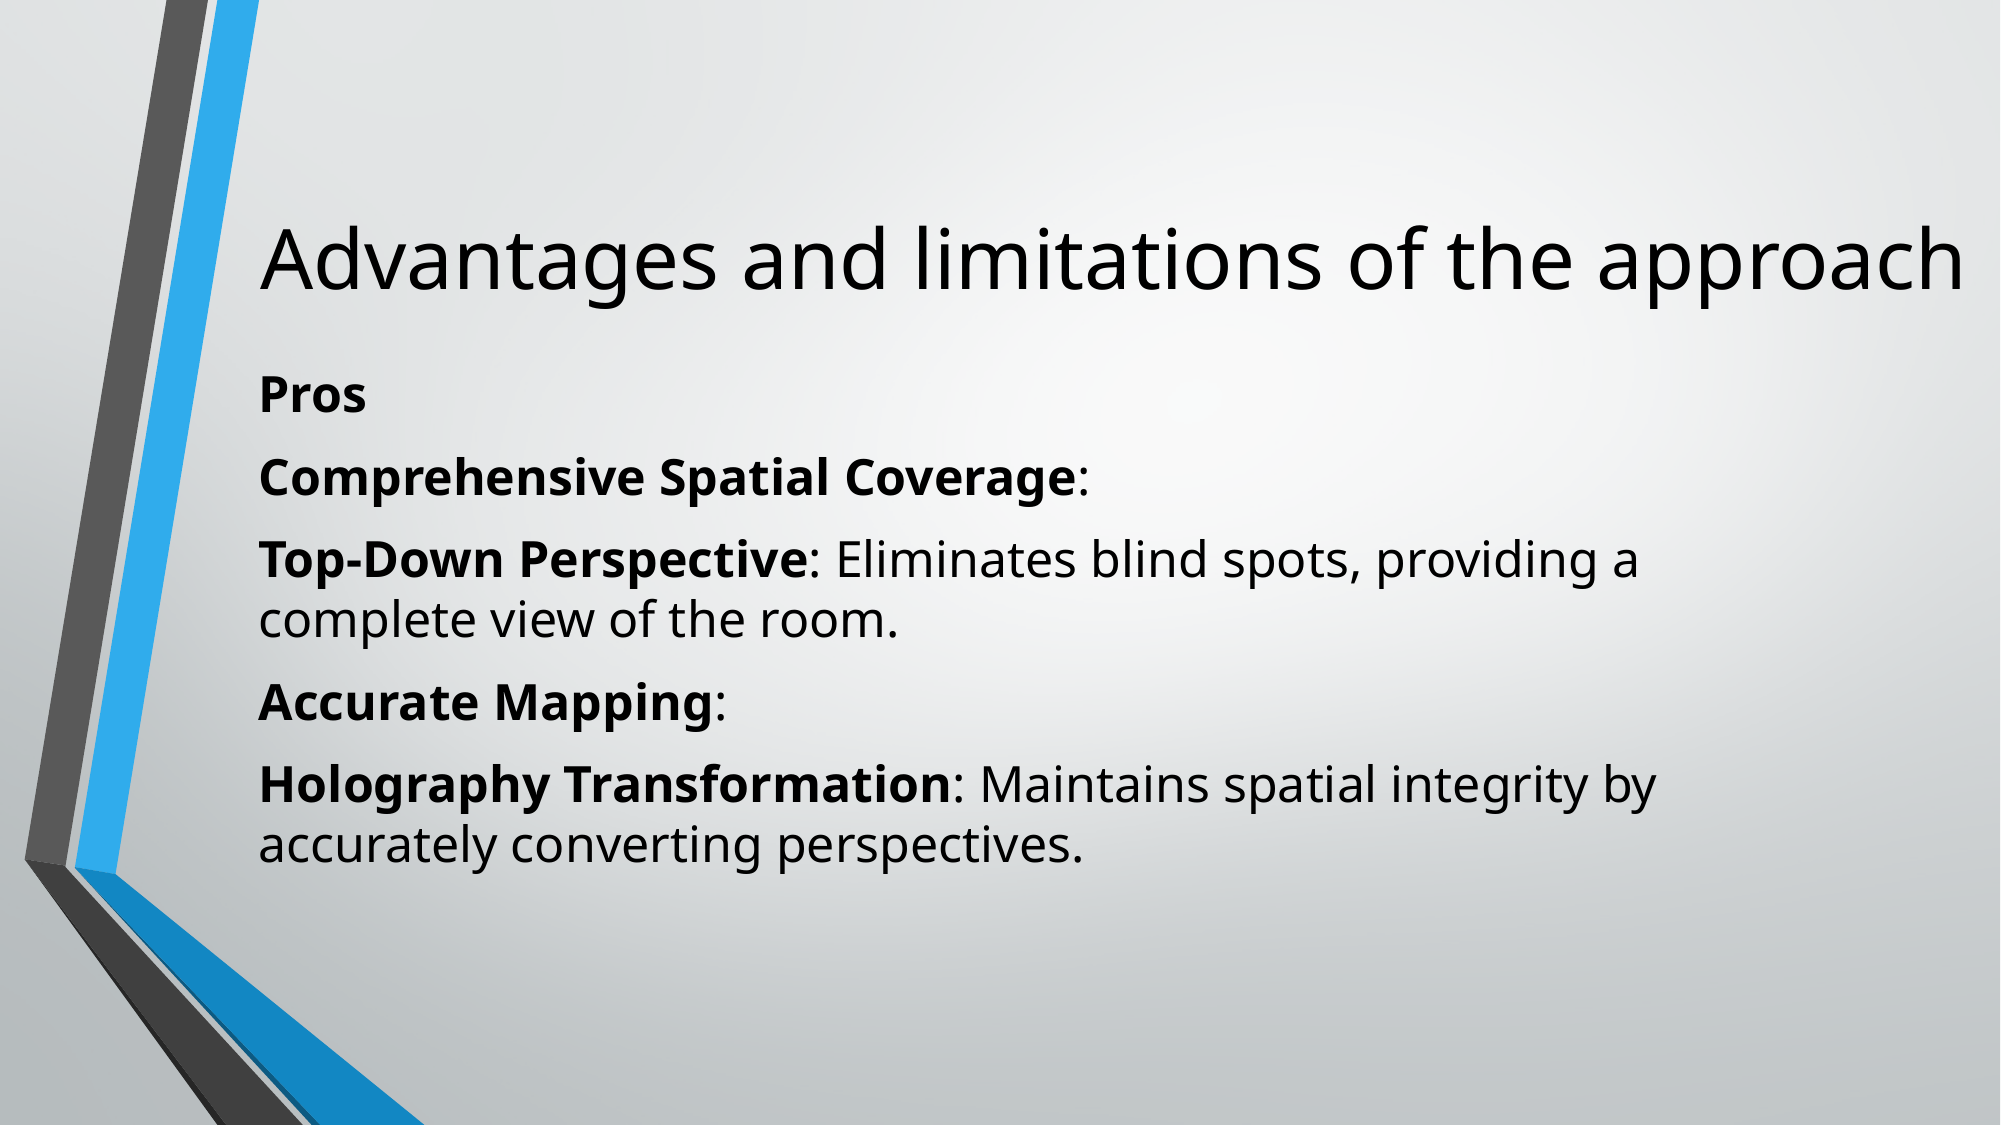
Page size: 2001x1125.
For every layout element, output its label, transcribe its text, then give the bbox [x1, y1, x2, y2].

list Pros Comprehensive Spatial Coverage: Top-Down Perspective: Eliminates blind spots, providing a complete view of the room. Accurate Mapping: Holography Transformation: Maintains spatial integrity by accurately converting perspectives. [243, 437, 1887, 1046]
title Advantages and limitations of the approach [243, 112, 1986, 400]
